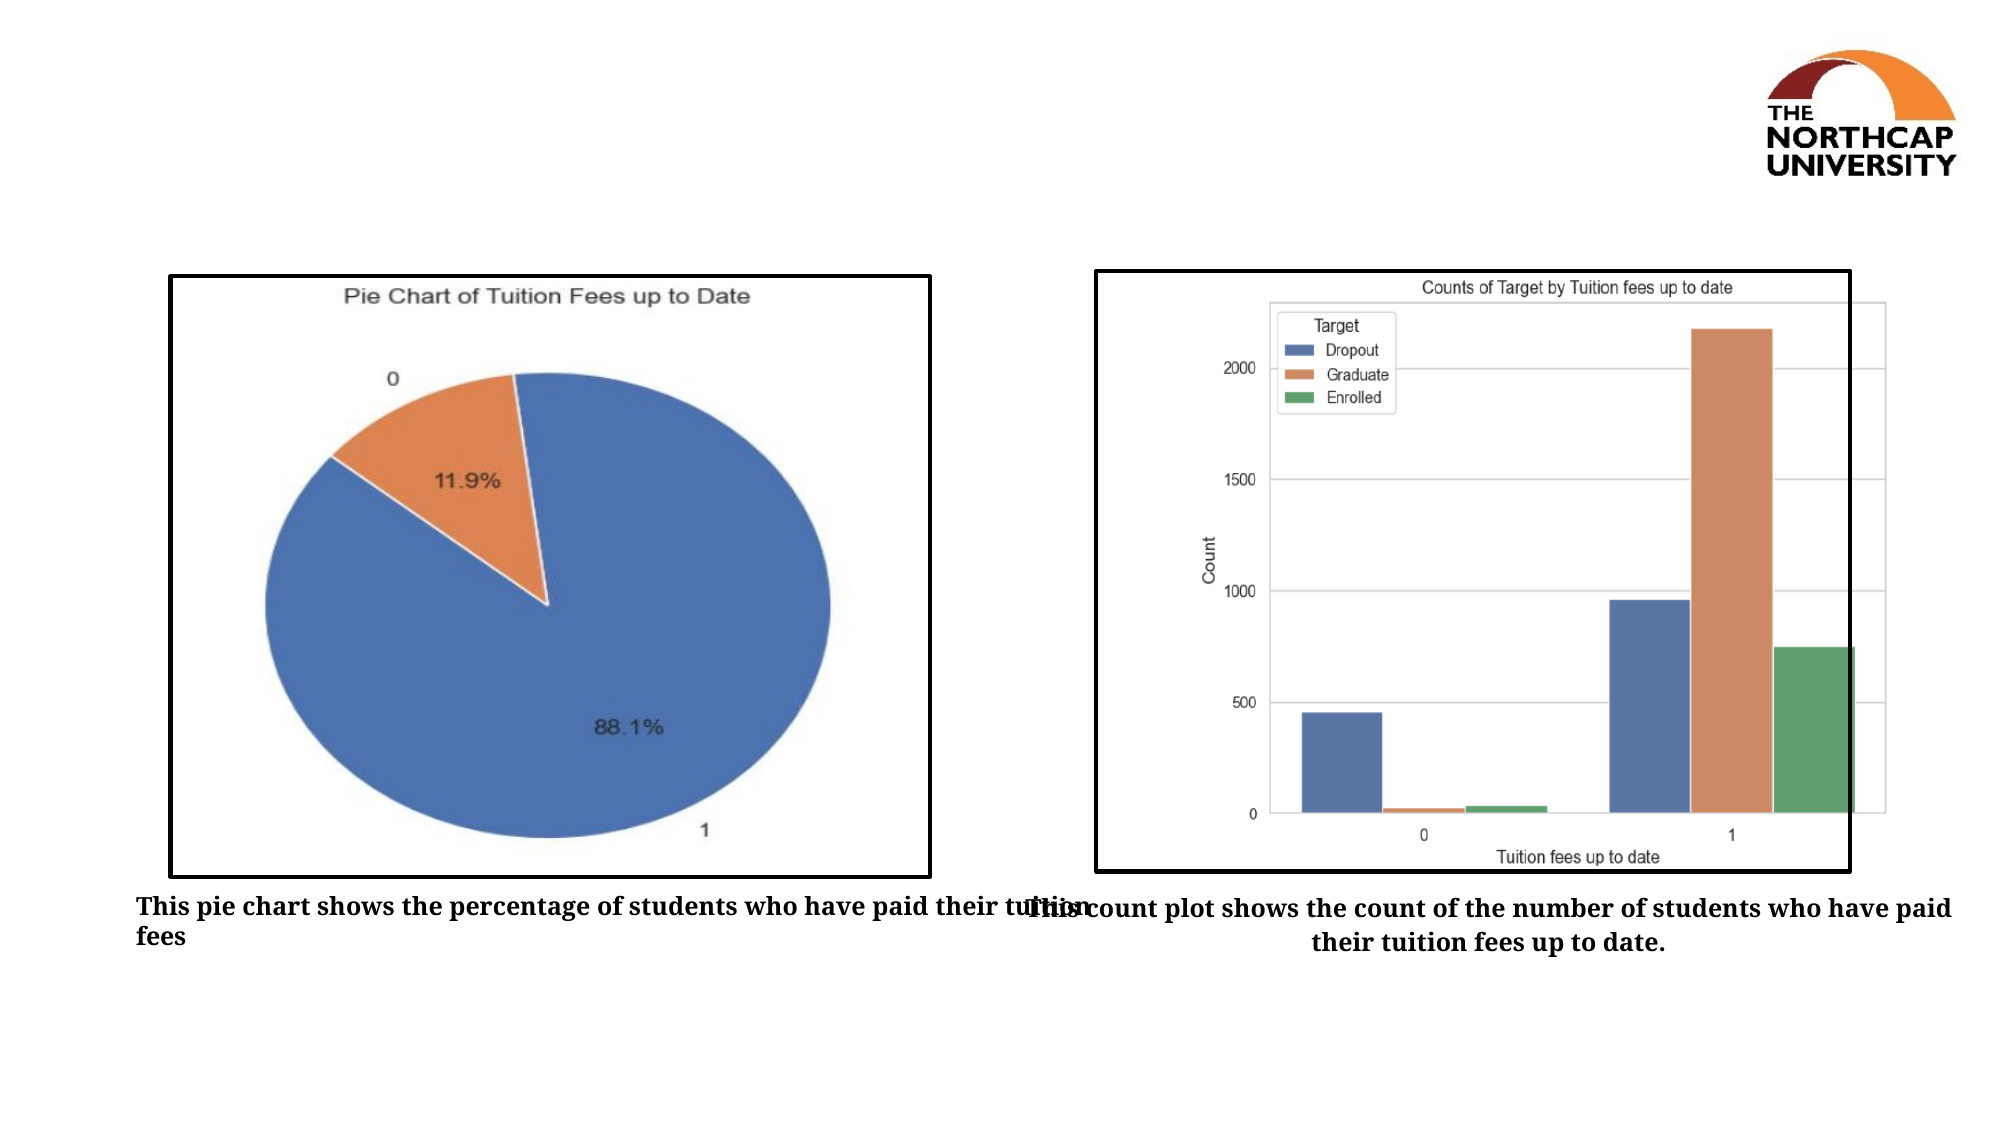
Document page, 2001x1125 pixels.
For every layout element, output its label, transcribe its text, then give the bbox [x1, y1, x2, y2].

text_box This pie chart shows the percentage of students who have paid their tuition fees [121, 882, 1000, 958]
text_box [170, 276, 930, 878]
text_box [1096, 270, 1887, 872]
text_box This count plot shows the count of the number of students who have paid their tuition fees up to date. [1000, 880, 2000, 964]
picture [1749, 0, 1976, 227]
